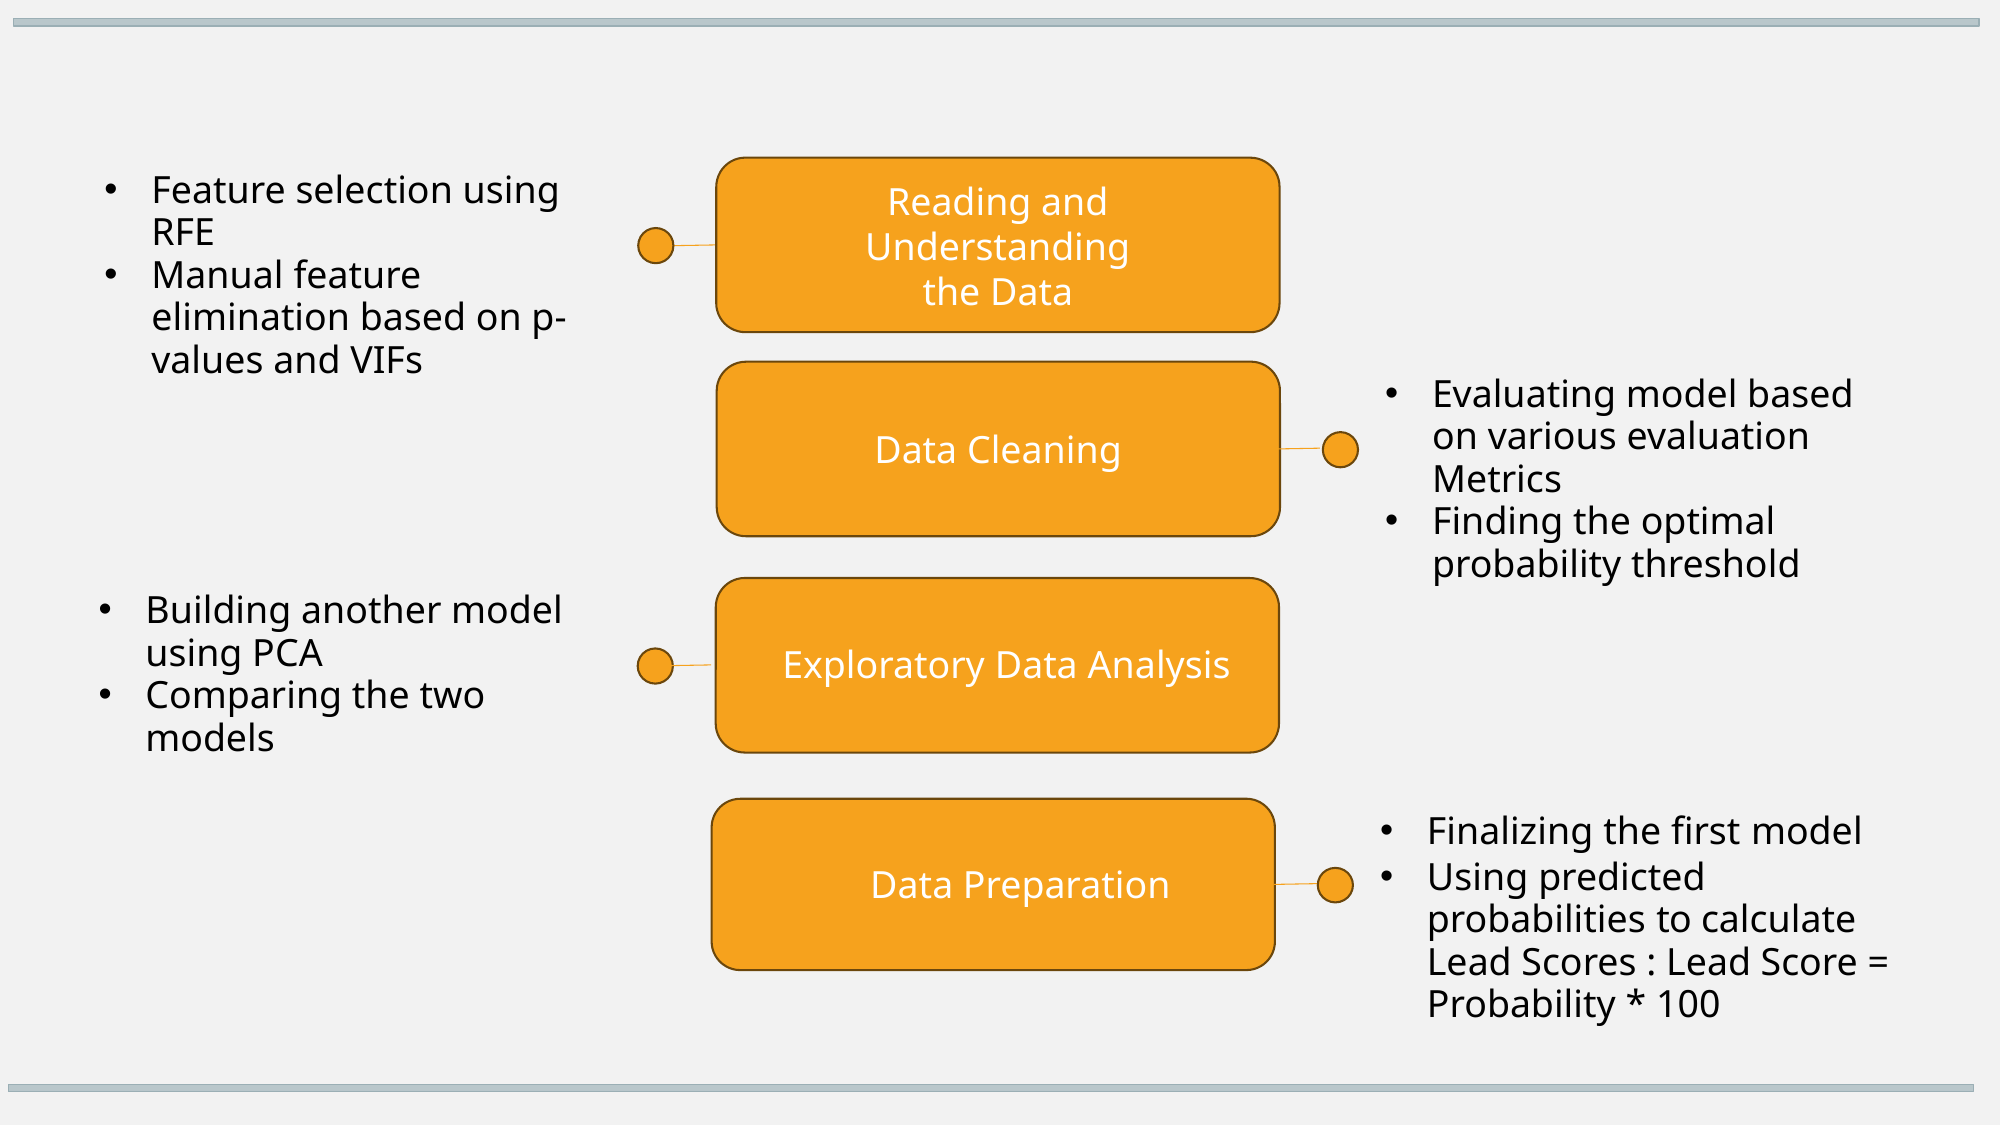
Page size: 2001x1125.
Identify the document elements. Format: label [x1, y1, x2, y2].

text_box [711, 798, 1908, 1078]
text_box [8, 1084, 1974, 1092]
text_box [84, 157, 1280, 387]
text_box [716, 361, 1913, 549]
text_box [13, 18, 1980, 27]
text_box [83, 577, 1279, 753]
